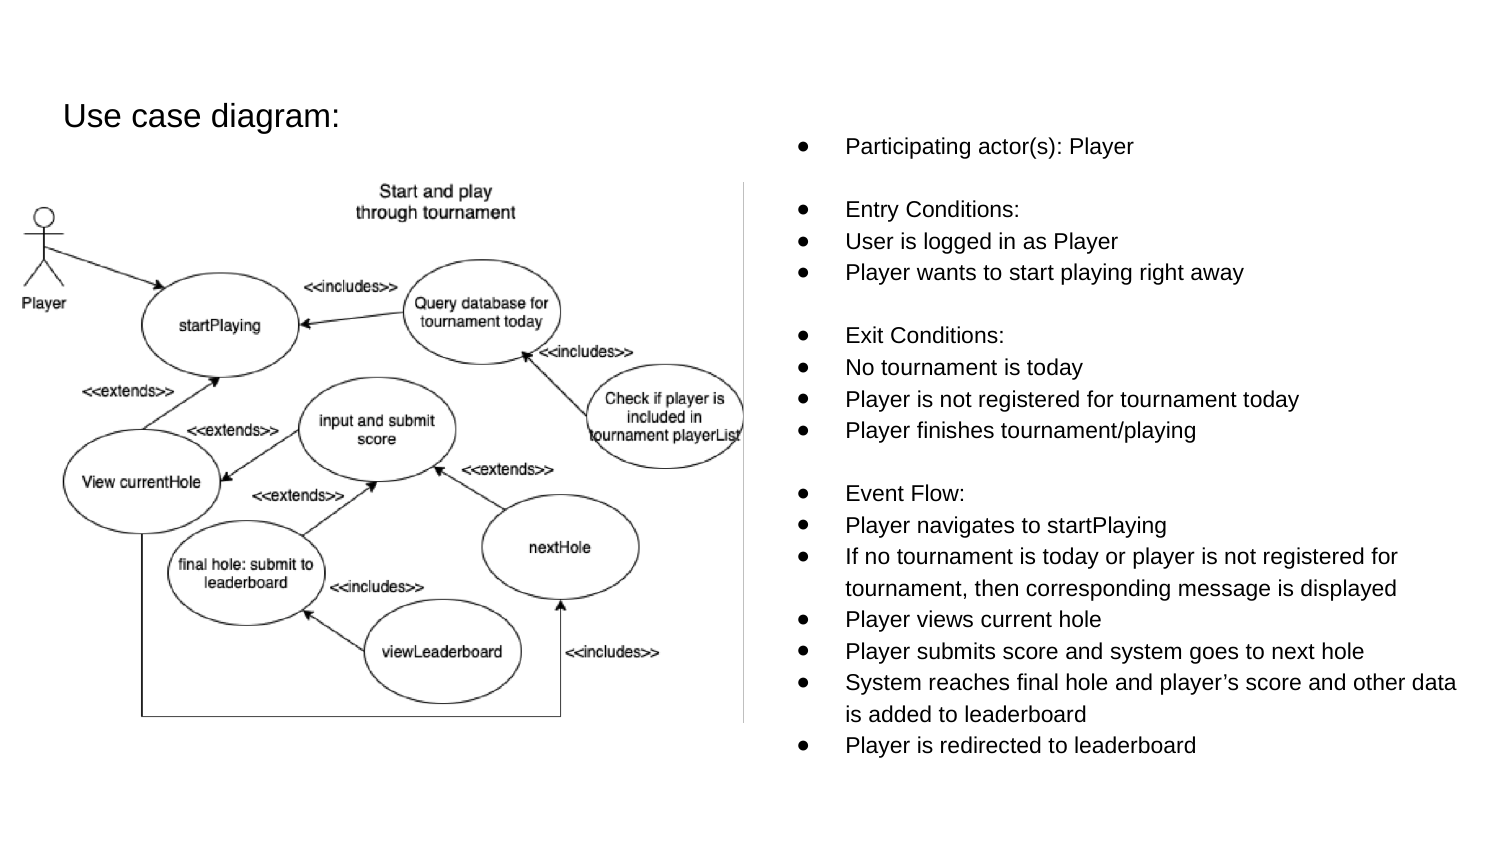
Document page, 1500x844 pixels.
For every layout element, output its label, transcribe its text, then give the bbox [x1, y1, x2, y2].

text_box Participating actor(s): Player Entry Conditions: User is logged in as Player Player wants to start playing right away Exit Conditions: No tournament is today Player is not registered for tournament today Player finishes tournament/playing Event Flow: Player navigates to startPlaying If no tournament is today or player is not registered for tournament, then corresponding message is displayed Player views current hole Player submits score and system goes to next hole System reaches final hole and player’s score and other data is added to leaderboard Player is redirected to leaderboard [755, 112, 1492, 774]
picture [22, 182, 744, 724]
text_box Use case diagram: [47, 79, 361, 150]
